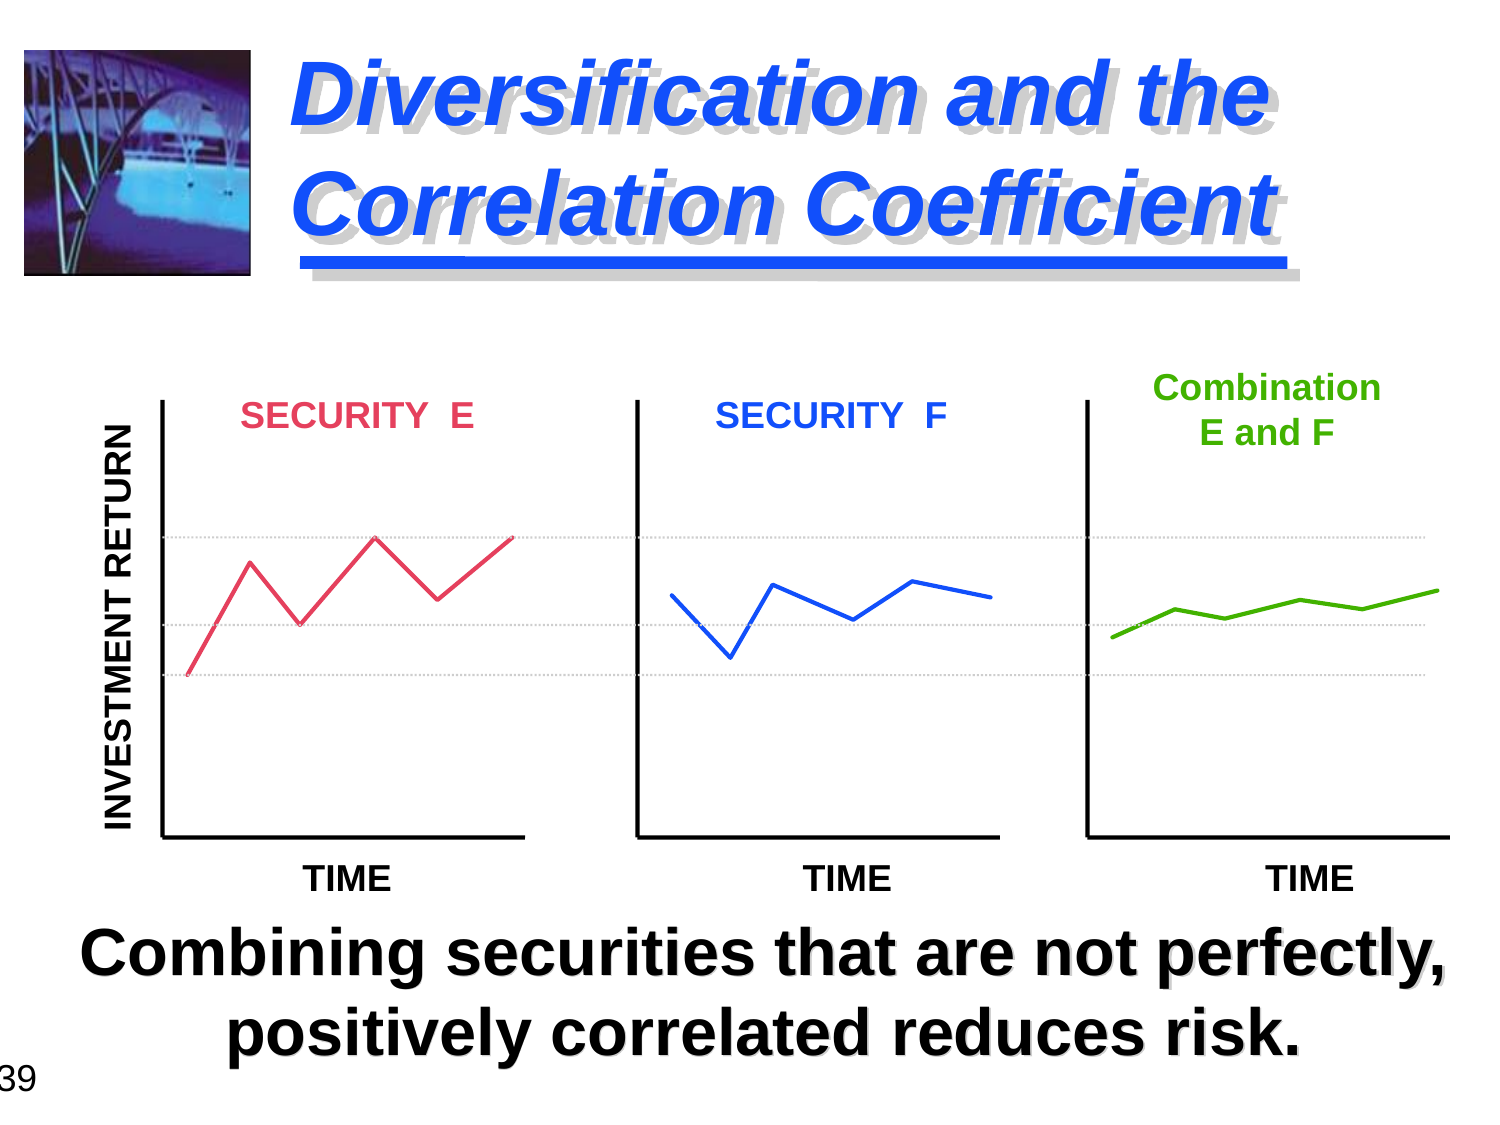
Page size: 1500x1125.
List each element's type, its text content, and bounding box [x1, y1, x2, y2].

text_box TIME [787, 846, 907, 906]
text_box [187, 537, 512, 675]
text_box SECURITY F [700, 383, 964, 444]
text_box [1112, 590, 1438, 638]
text_box INVESTMENT RETURN [85, 408, 146, 847]
text_box [671, 581, 991, 658]
text_box TIME [1250, 846, 1370, 906]
list Combining securities that are not perfectly, positively correlated reduces risk. [46, 901, 1482, 1069]
title Diversification and the Correlation Coefficient [274, 0, 1489, 288]
text_box SECURITY E [225, 383, 491, 444]
text_box TIME [287, 846, 408, 906]
text_box Combination E and F [1137, 355, 1397, 461]
picture [24, 50, 251, 276]
